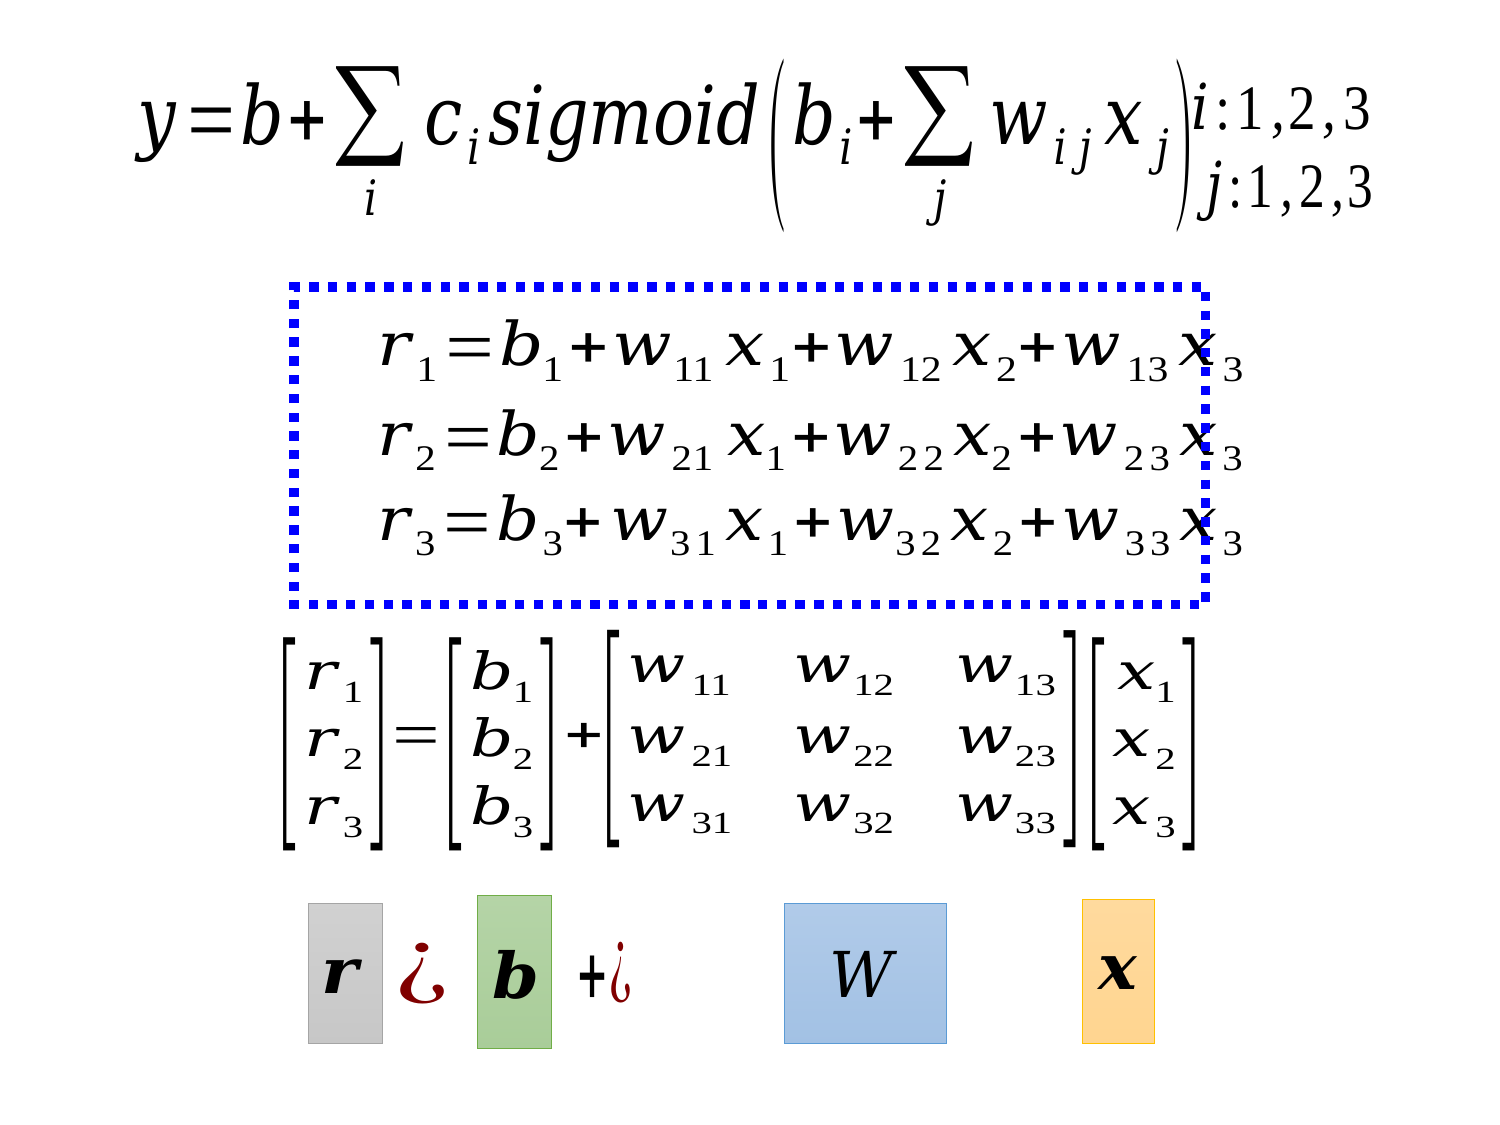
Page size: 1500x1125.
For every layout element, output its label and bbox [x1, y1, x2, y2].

text_box [308, 903, 383, 1044]
text_box [1082, 899, 1155, 1044]
text_box [784, 903, 947, 1044]
text_box [477, 895, 552, 1049]
text_box [293, 286, 1207, 606]
